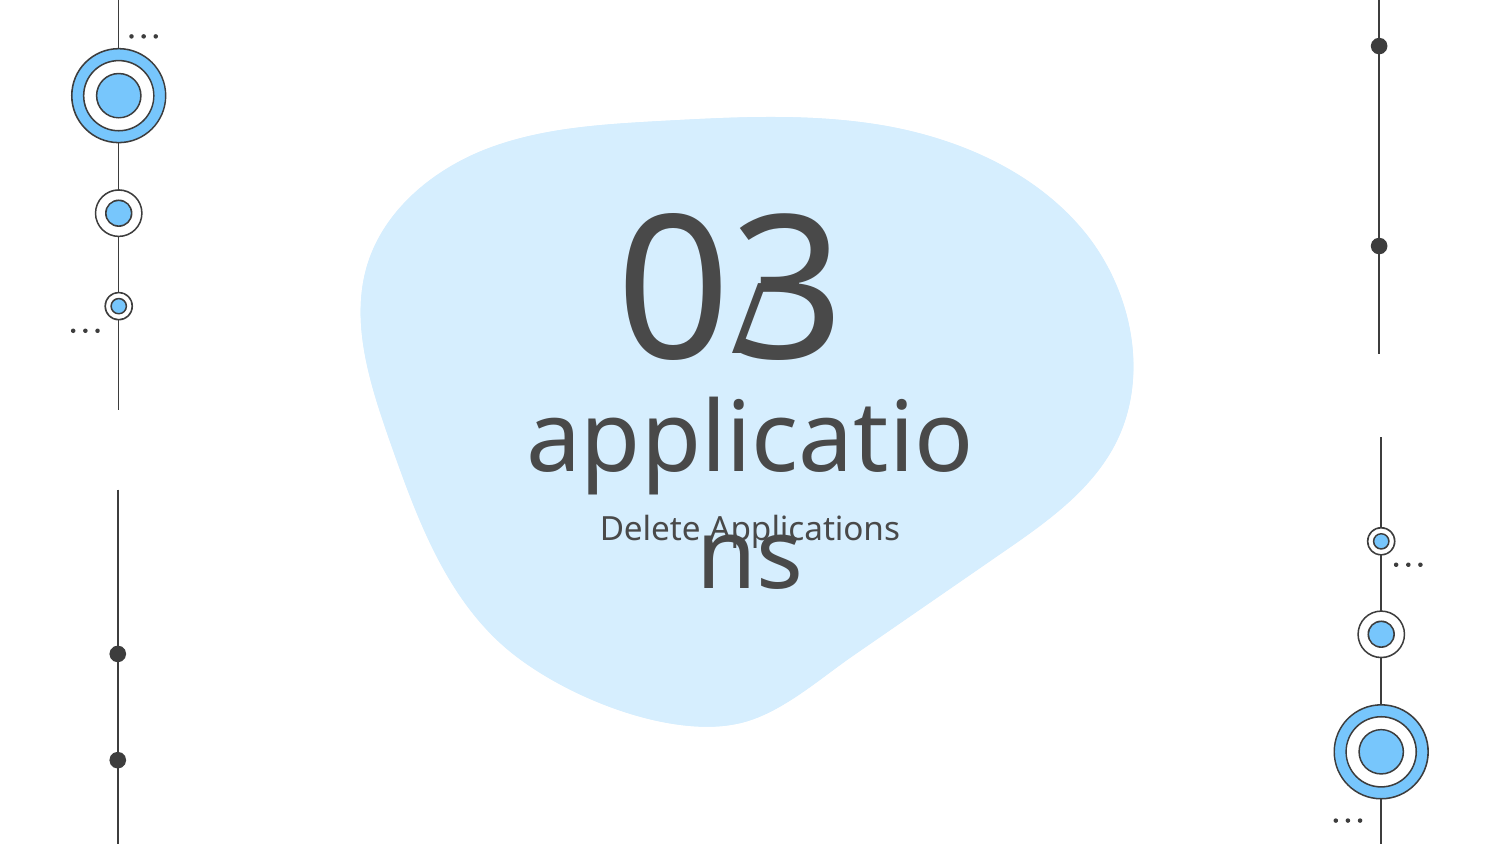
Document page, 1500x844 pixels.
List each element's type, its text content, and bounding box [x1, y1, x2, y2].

title 03 [487, 190, 975, 366]
title /applications [487, 366, 1013, 491]
subtitle Delete Applications [487, 491, 1013, 605]
